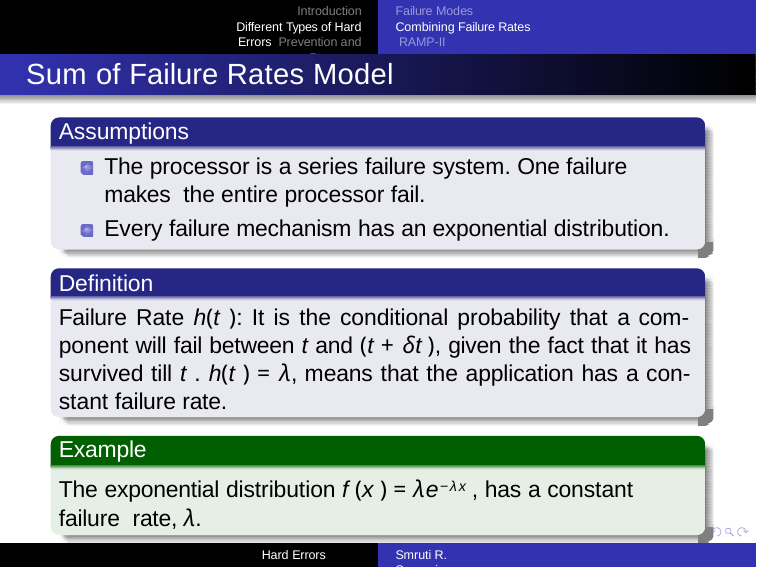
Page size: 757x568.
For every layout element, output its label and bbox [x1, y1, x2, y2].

text_box [0, 0, 757, 568]
